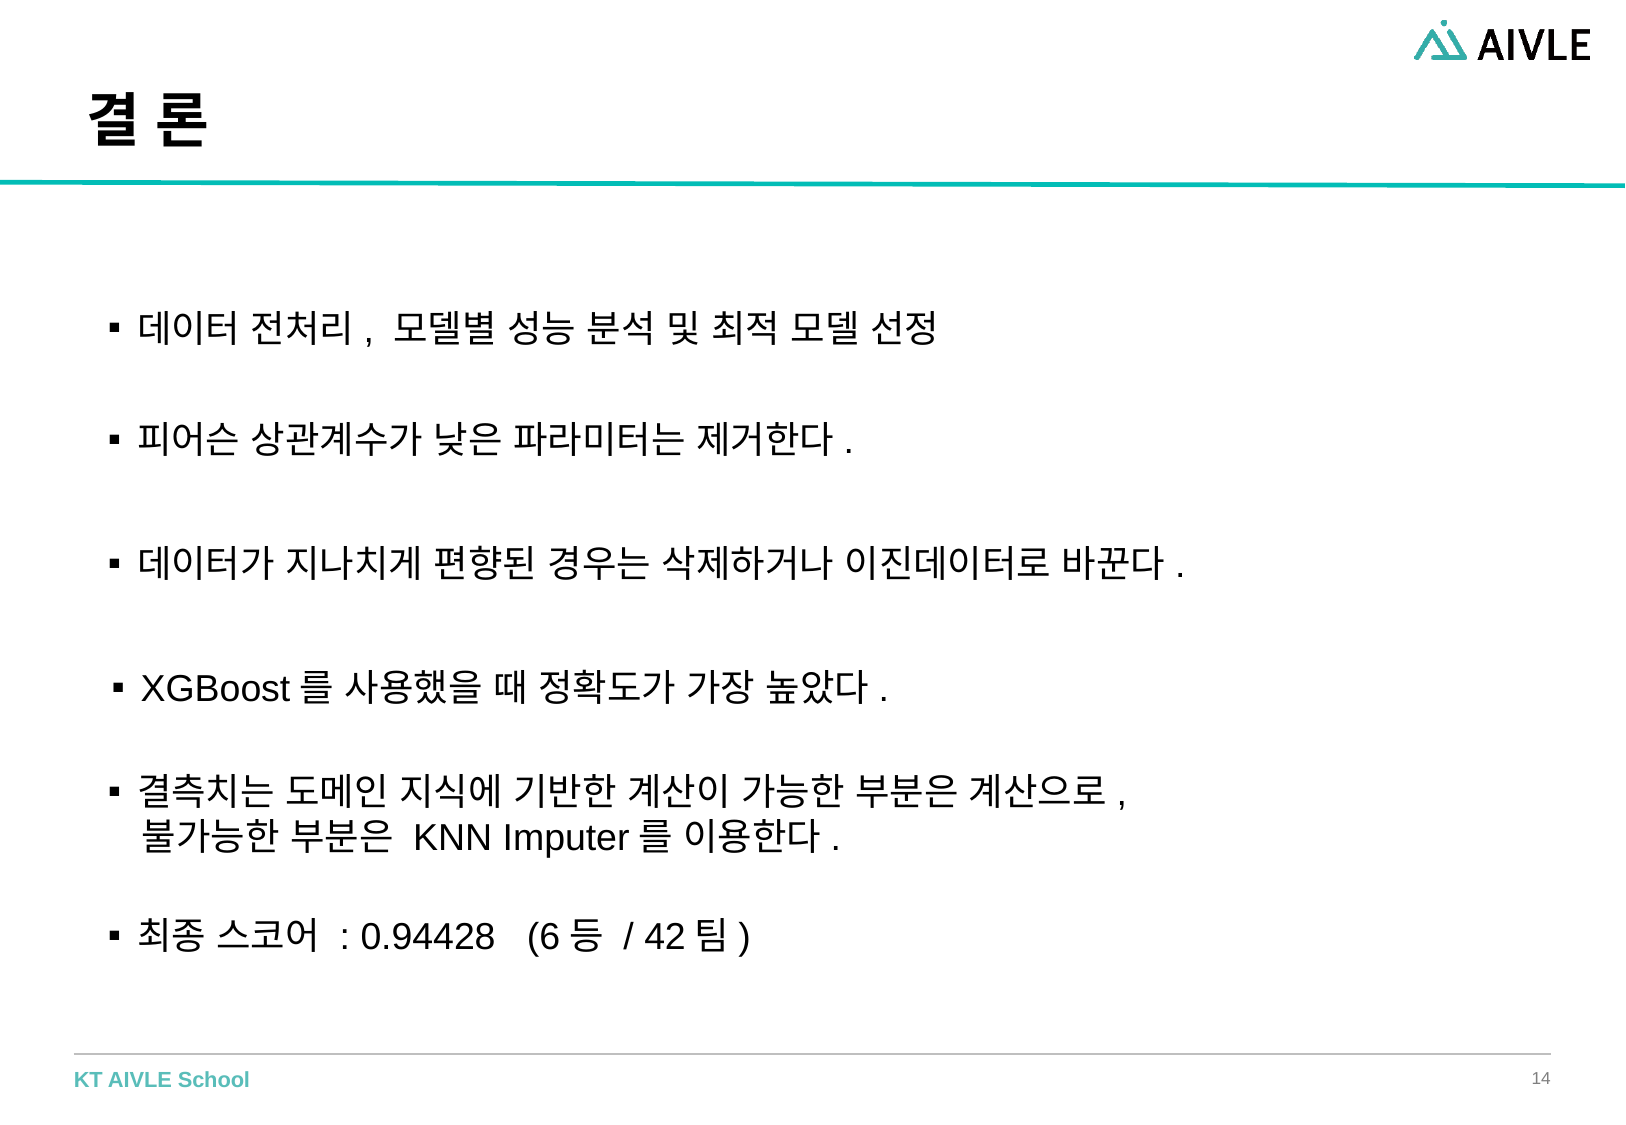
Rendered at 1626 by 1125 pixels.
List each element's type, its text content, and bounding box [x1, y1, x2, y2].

text_box 최종 스코어 : 0.94428 (6등 / 42팀) [51, 904, 1211, 966]
text_box XGBoost를 사용했을 때 정확도가 가장 높았다. [55, 656, 1127, 717]
text_box 데이터가 지나치게 편향된 경우는 삭제하거나 이진데이터로 바꾼다. [51, 532, 1389, 593]
text_box 결측치는 도메인 지식에 기반한 계산이 가능한 부분은 계산으로, 불가능한 부분은 KNN Imputer를 이용한다. [51, 760, 1211, 822]
picture [1414, 20, 1590, 60]
text_box 피어슨 상관계수가 낮은 파라미터는 제거한다. [51, 408, 1123, 469]
text_box 데이터 전처리, 모델별 성능 분석 및 최적 모델 선정 [51, 297, 1123, 357]
title 결 론 [70, 83, 1514, 181]
